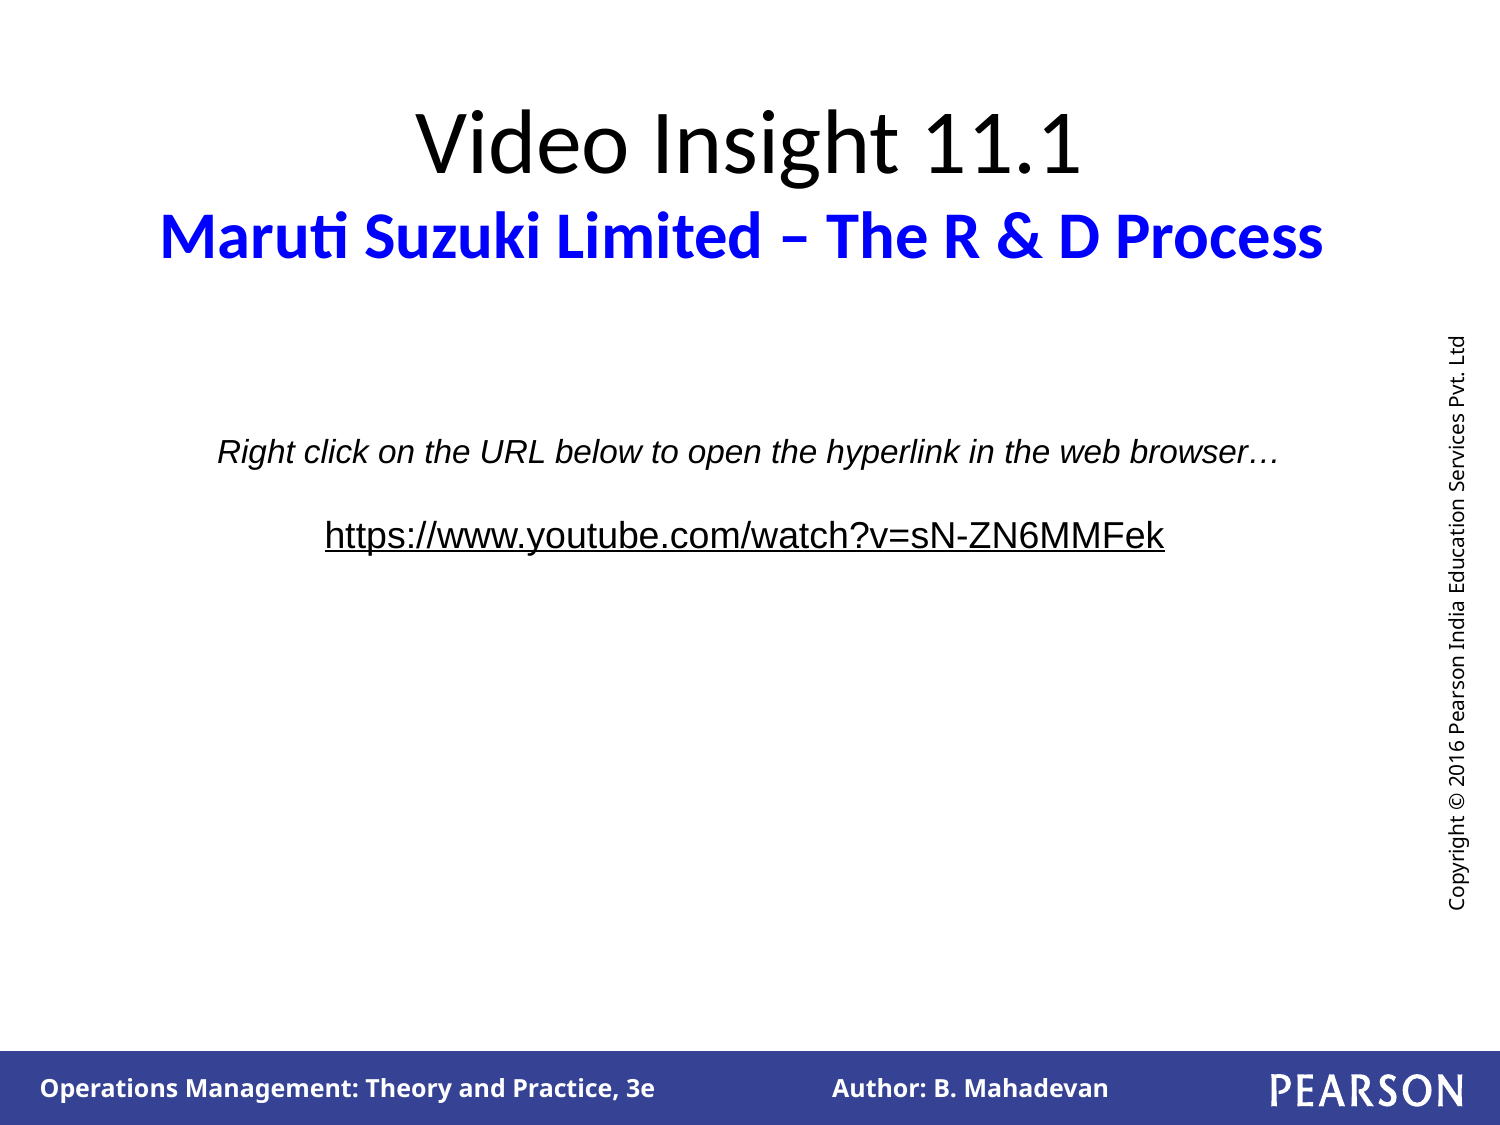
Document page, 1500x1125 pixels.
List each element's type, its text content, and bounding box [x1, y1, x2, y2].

title Video Insight 11.1 Maruti Suzuki Limited – The R & D Process [75, 75, 1425, 263]
text_box Right click on the URL below to open the hyperlink in the web browser… https://www.youtube.com/watch?v=sN-ZN6MMFek [115, 423, 1385, 563]
